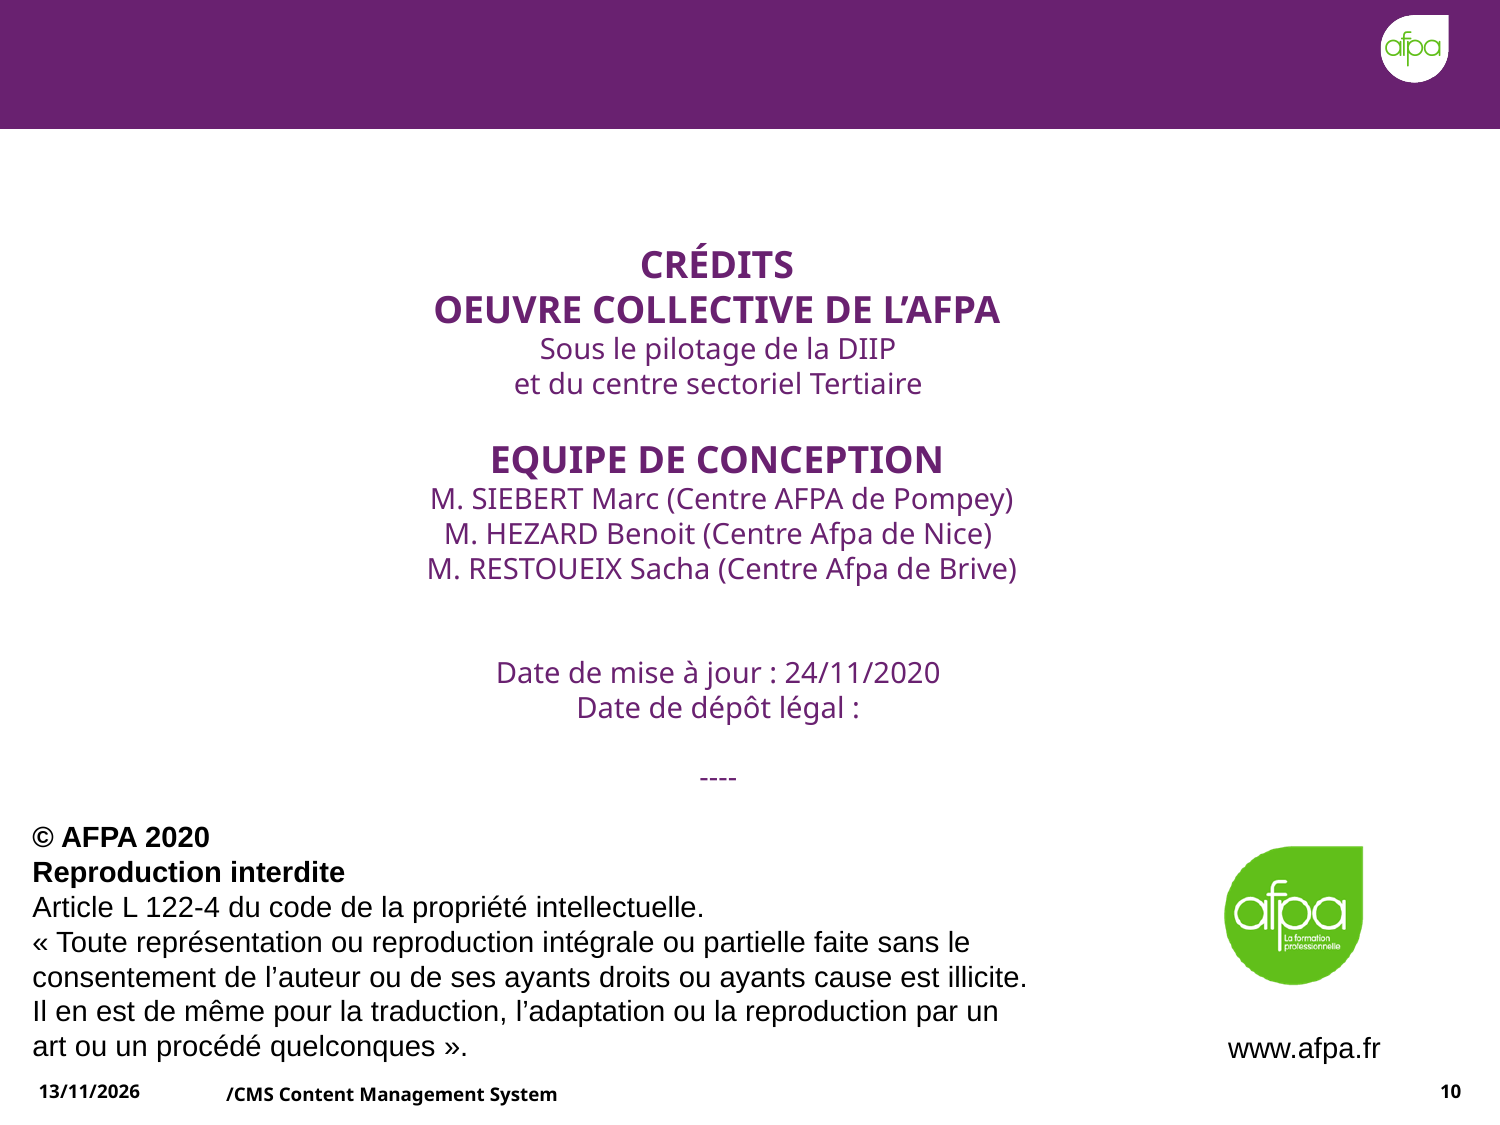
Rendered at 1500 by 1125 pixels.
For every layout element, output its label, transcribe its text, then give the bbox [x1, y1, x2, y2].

text_box www.afpa.fr [1213, 1022, 1462, 1073]
title [2, 0, 1339, 130]
list CRÉDITS OEUVRE COLLECTIVE DE L’AFPA Sous le pilotage de la DIIP et du centre sectoriel Tertiaire EQUIPE DE CONCEPTION M. SIEBERT Marc (Centre AFPA de Pompey) M. HEZARD Benoit (Centre Afpa de Nice) M. RESTOUEIX Sacha (Centre Afpa de Brive) Date de mise à jour : 24/11/2020 Date de dépôt légal : ---- [17, 152, 1424, 740]
text_box © AFPA 2020 Reproduction interdite Article L 122-4 du code de la propriété intellectuelle. « Toute représentation ou reproduction intégrale ou partielle faite sans le consentement de l’auteur ou de ses ayants droits ou ayants cause est illicite. Il en est de même pour la traduction, l’adaptation ou la reproduction par un art ou un procédé quelconques ». [17, 810, 1046, 1071]
picture [1379, 2, 1461, 95]
slide_number 10 [997, 1053, 1477, 1114]
picture [1198, 820, 1388, 1010]
footer /CMS Content Management System [210, 1071, 938, 1114]
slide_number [23, 1071, 200, 1114]
